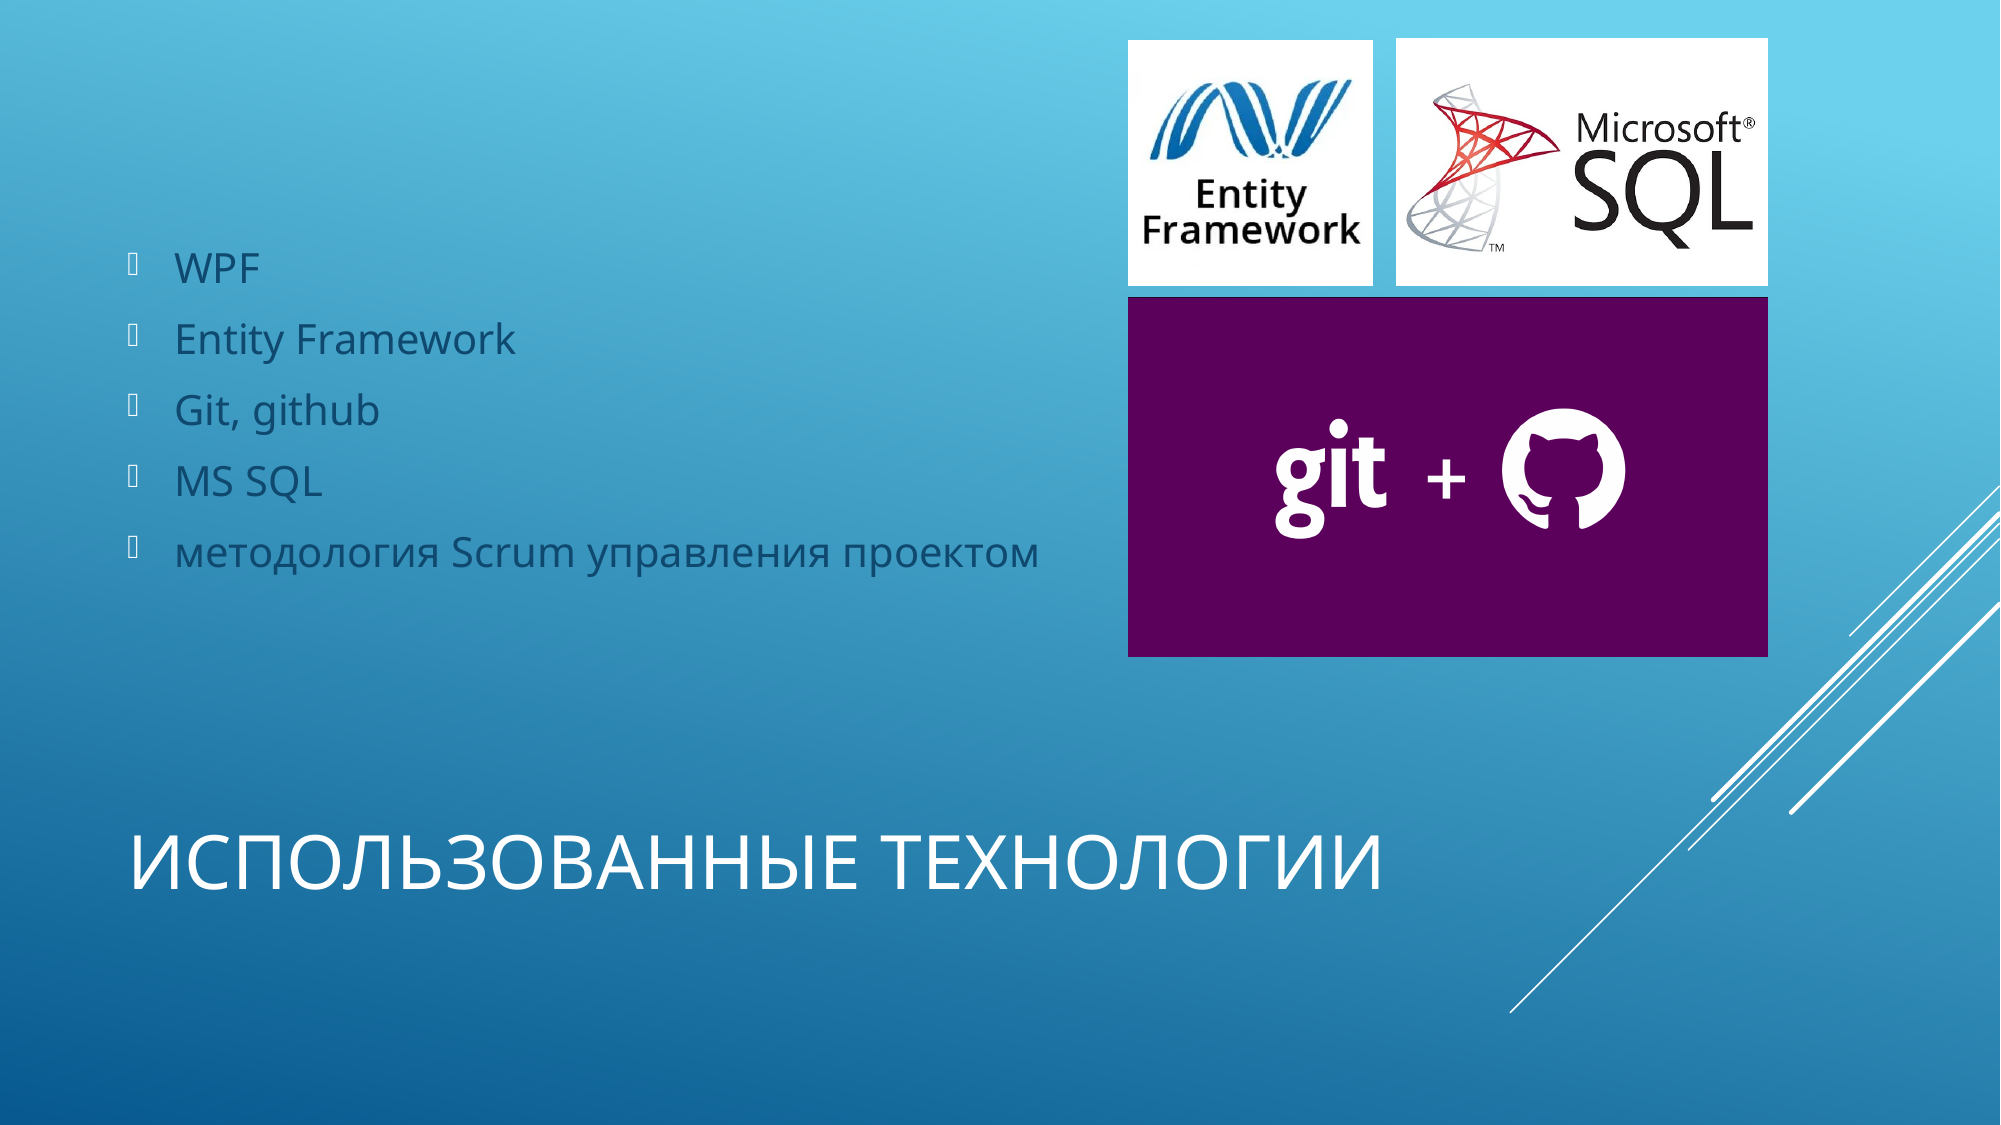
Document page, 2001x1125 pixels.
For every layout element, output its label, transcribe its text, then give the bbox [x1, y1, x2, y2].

picture [1128, 40, 1373, 286]
picture [1128, 297, 1768, 658]
list WPF Entity Framework Git, github MS SQL методология Scrum управления проектом [112, 112, 1513, 706]
picture [1396, 38, 1768, 286]
title Использованные технологии [112, 736, 1513, 984]
